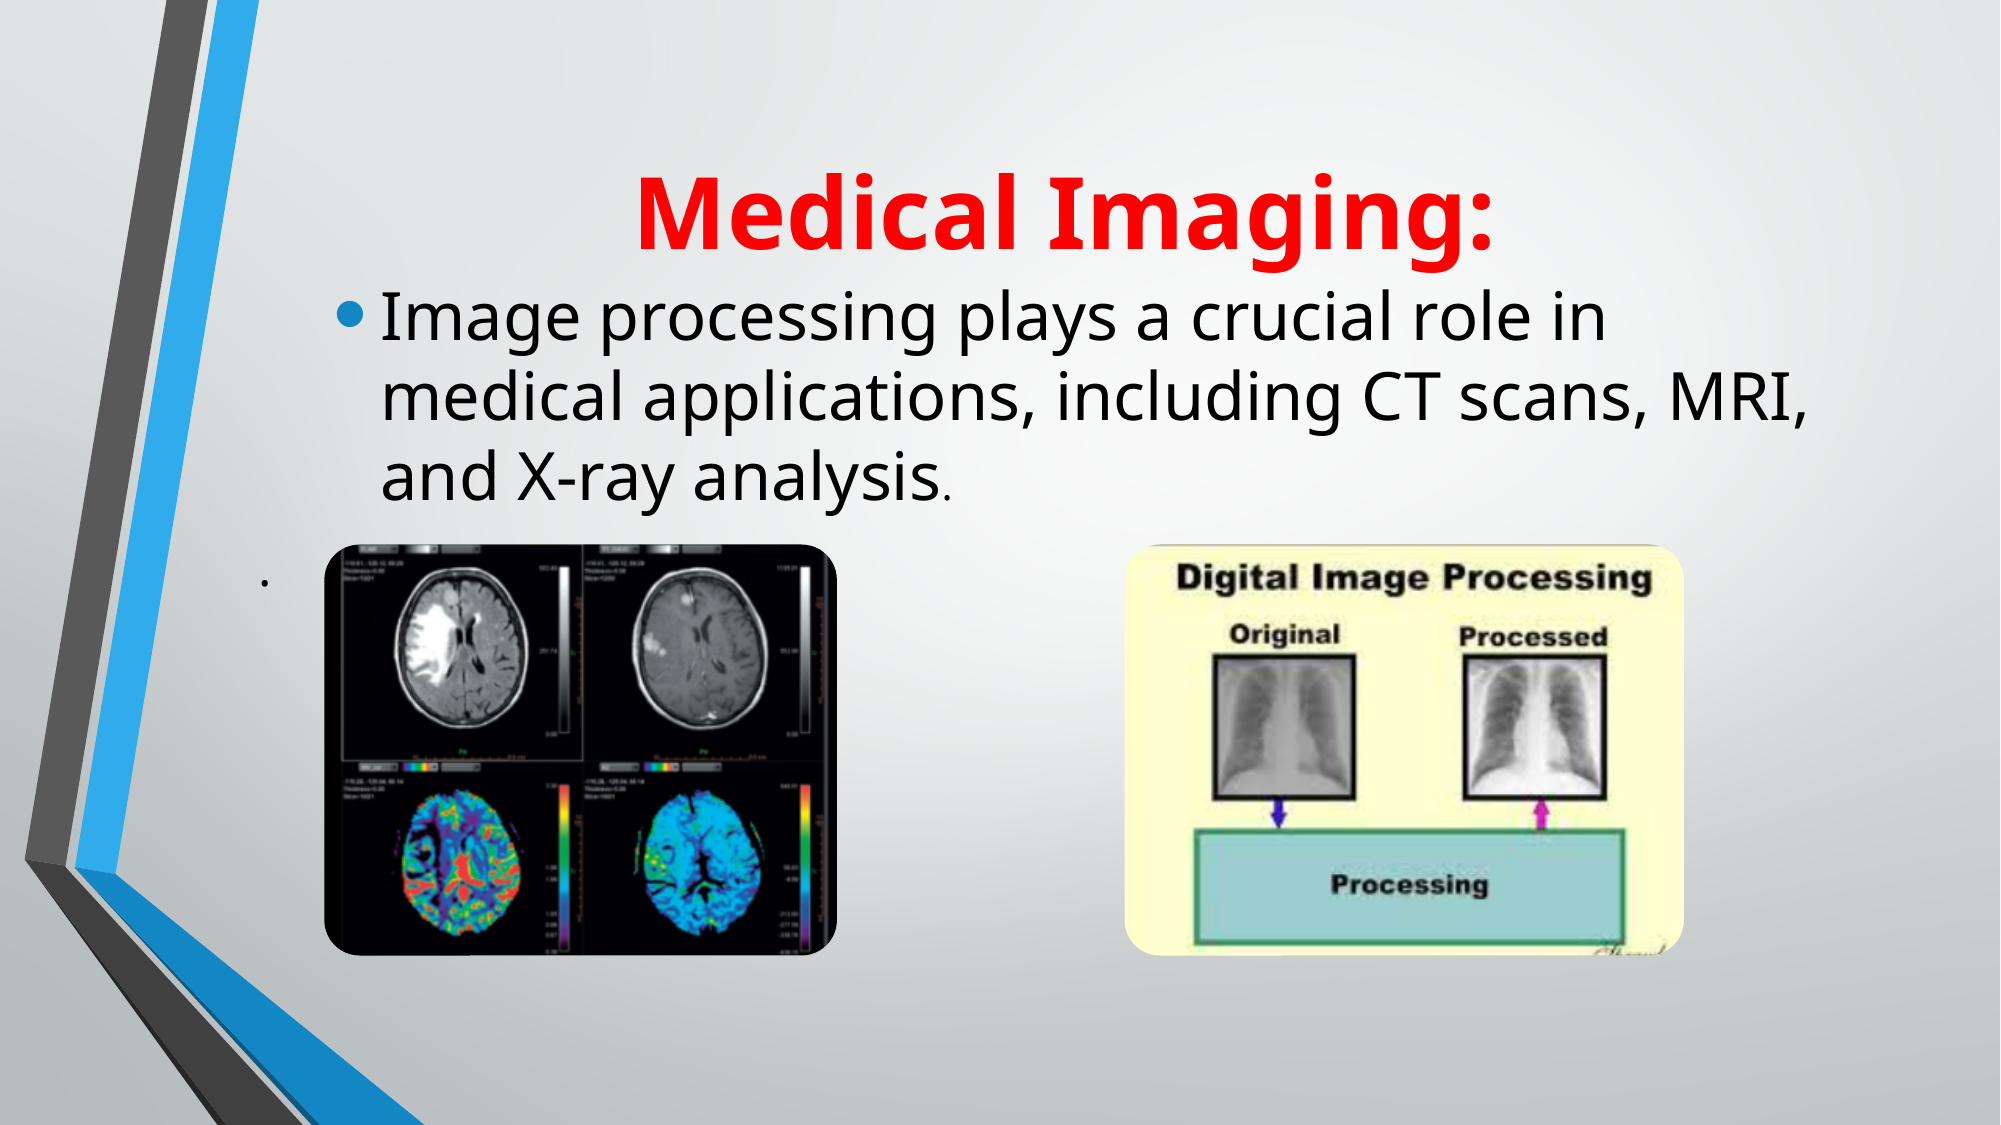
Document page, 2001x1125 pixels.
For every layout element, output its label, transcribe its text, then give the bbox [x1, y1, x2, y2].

picture [324, 544, 838, 956]
list Image processing plays a crucial role in medical applications, including CT scans, MRI, and X-ray analysis. . [243, 112, 1887, 672]
picture [1124, 544, 1685, 956]
